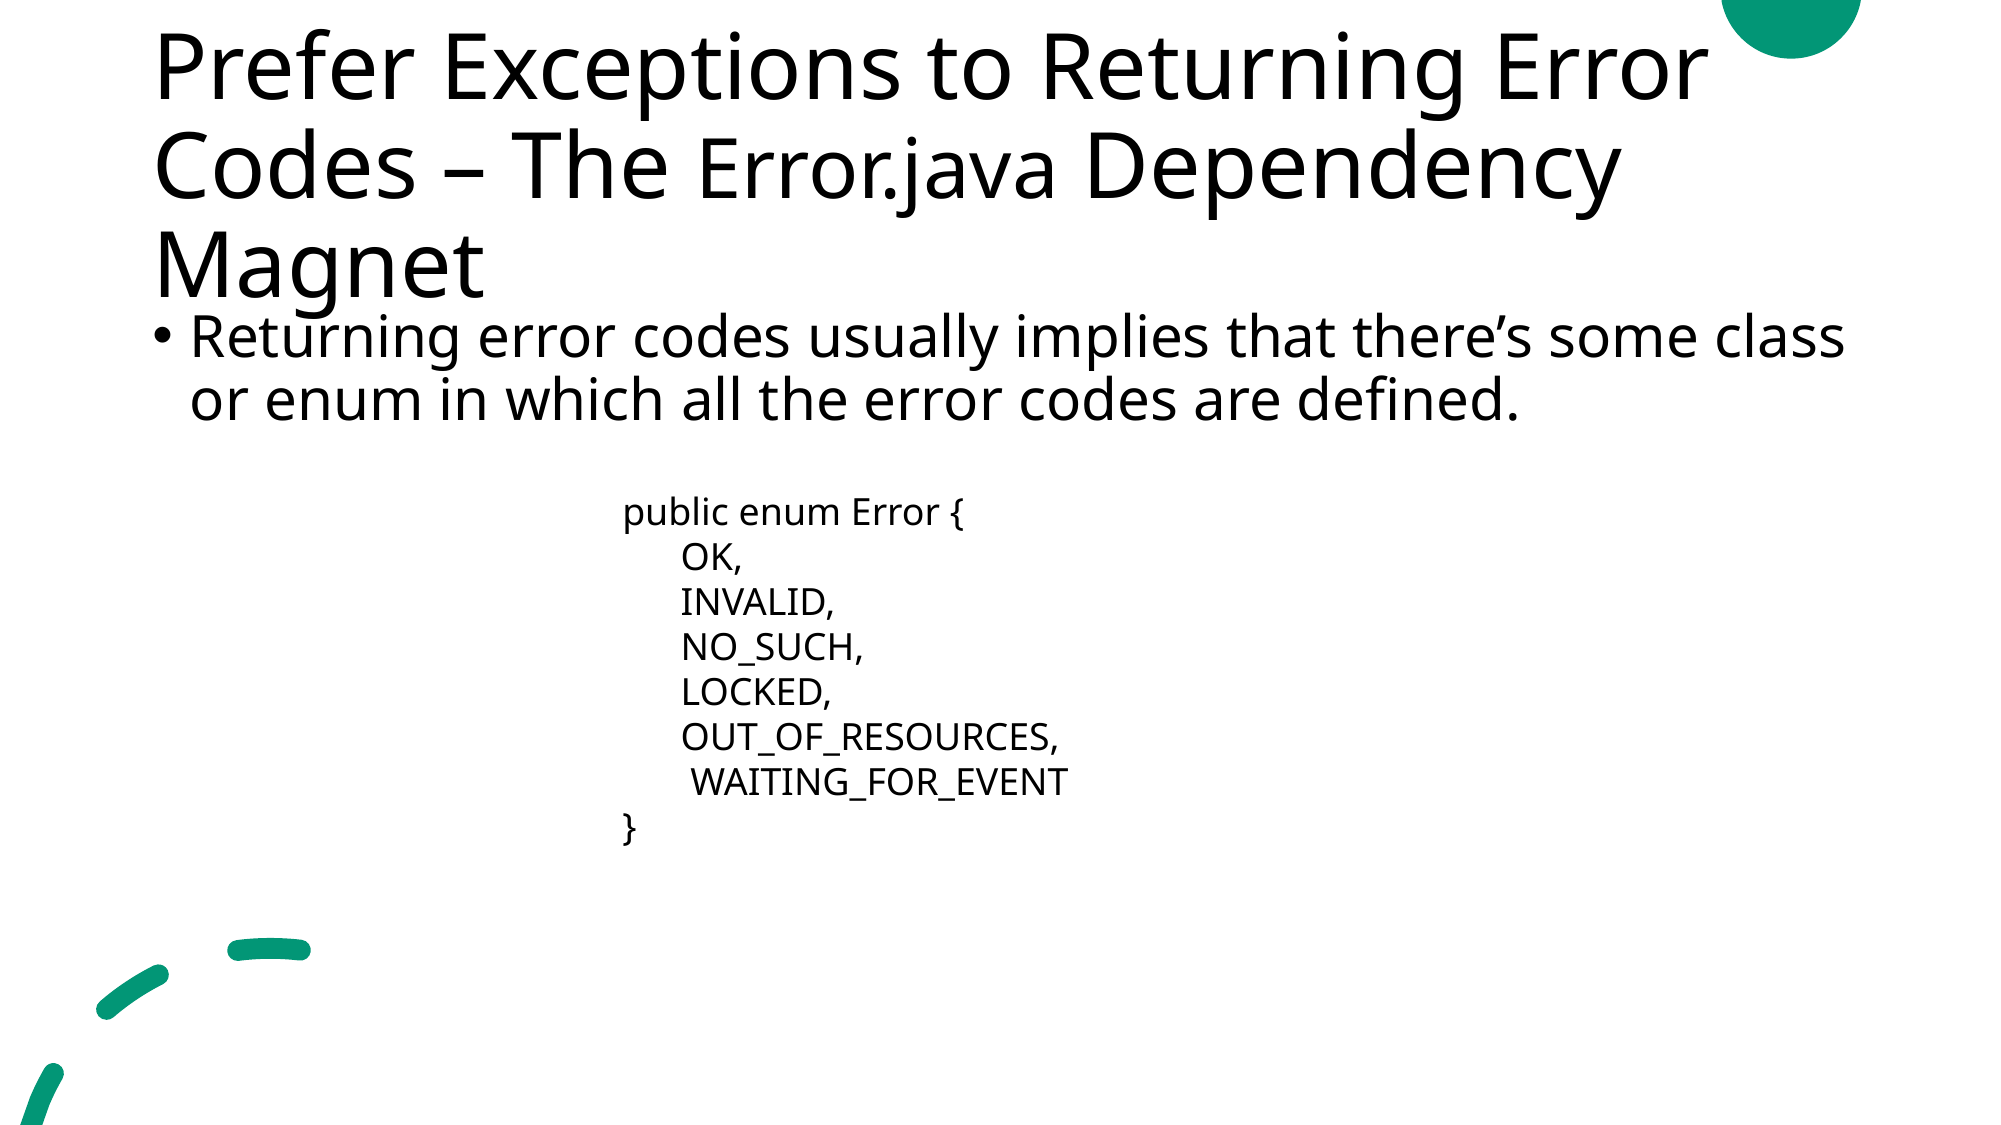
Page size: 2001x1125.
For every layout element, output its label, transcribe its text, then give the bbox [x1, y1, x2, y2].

title Prefer Exceptions to Returning Error Codes – The Error.java Dependency Magnet [137, 59, 1863, 278]
list Returning error codes usually implies that there’s some class or enum in which all the error codes are defined. [137, 299, 1863, 933]
text_box public enum Error { OK, INVALID, NO_SUCH, LOCKED, OUT_OF_RESOURCES, WAITING_FOR_EVENT } [607, 481, 1583, 856]
